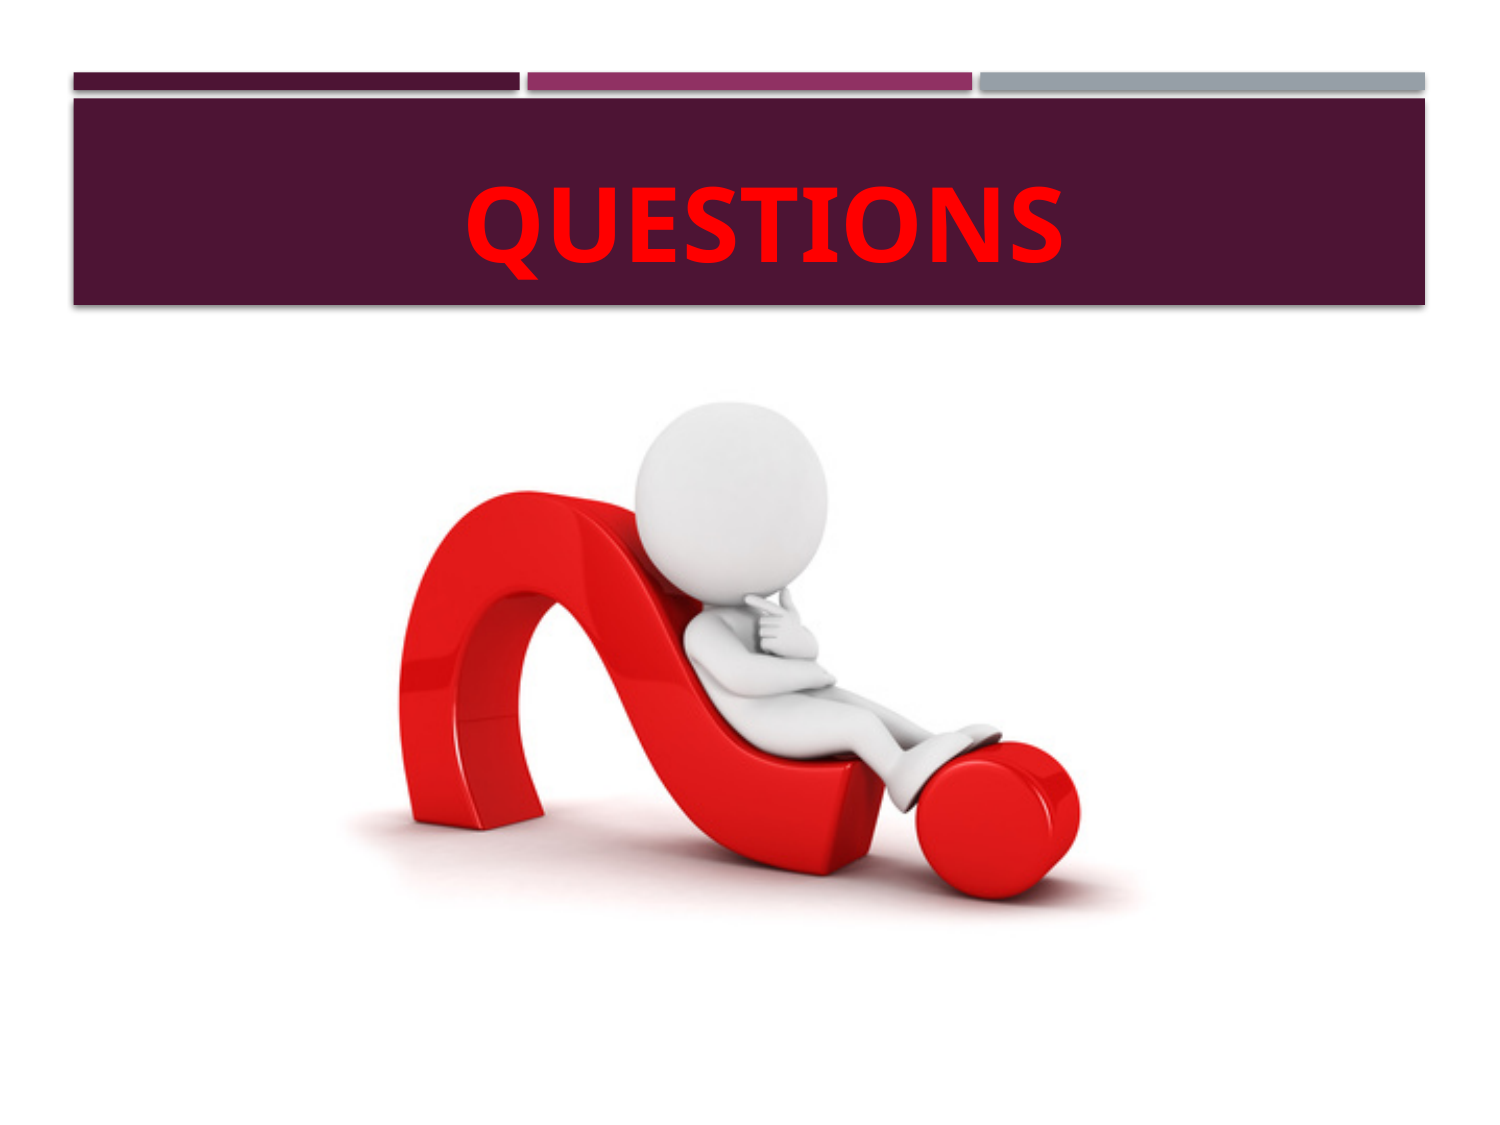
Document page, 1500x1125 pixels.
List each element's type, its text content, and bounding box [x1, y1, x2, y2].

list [304, 370, 1197, 957]
title Questions [95, 112, 1406, 291]
